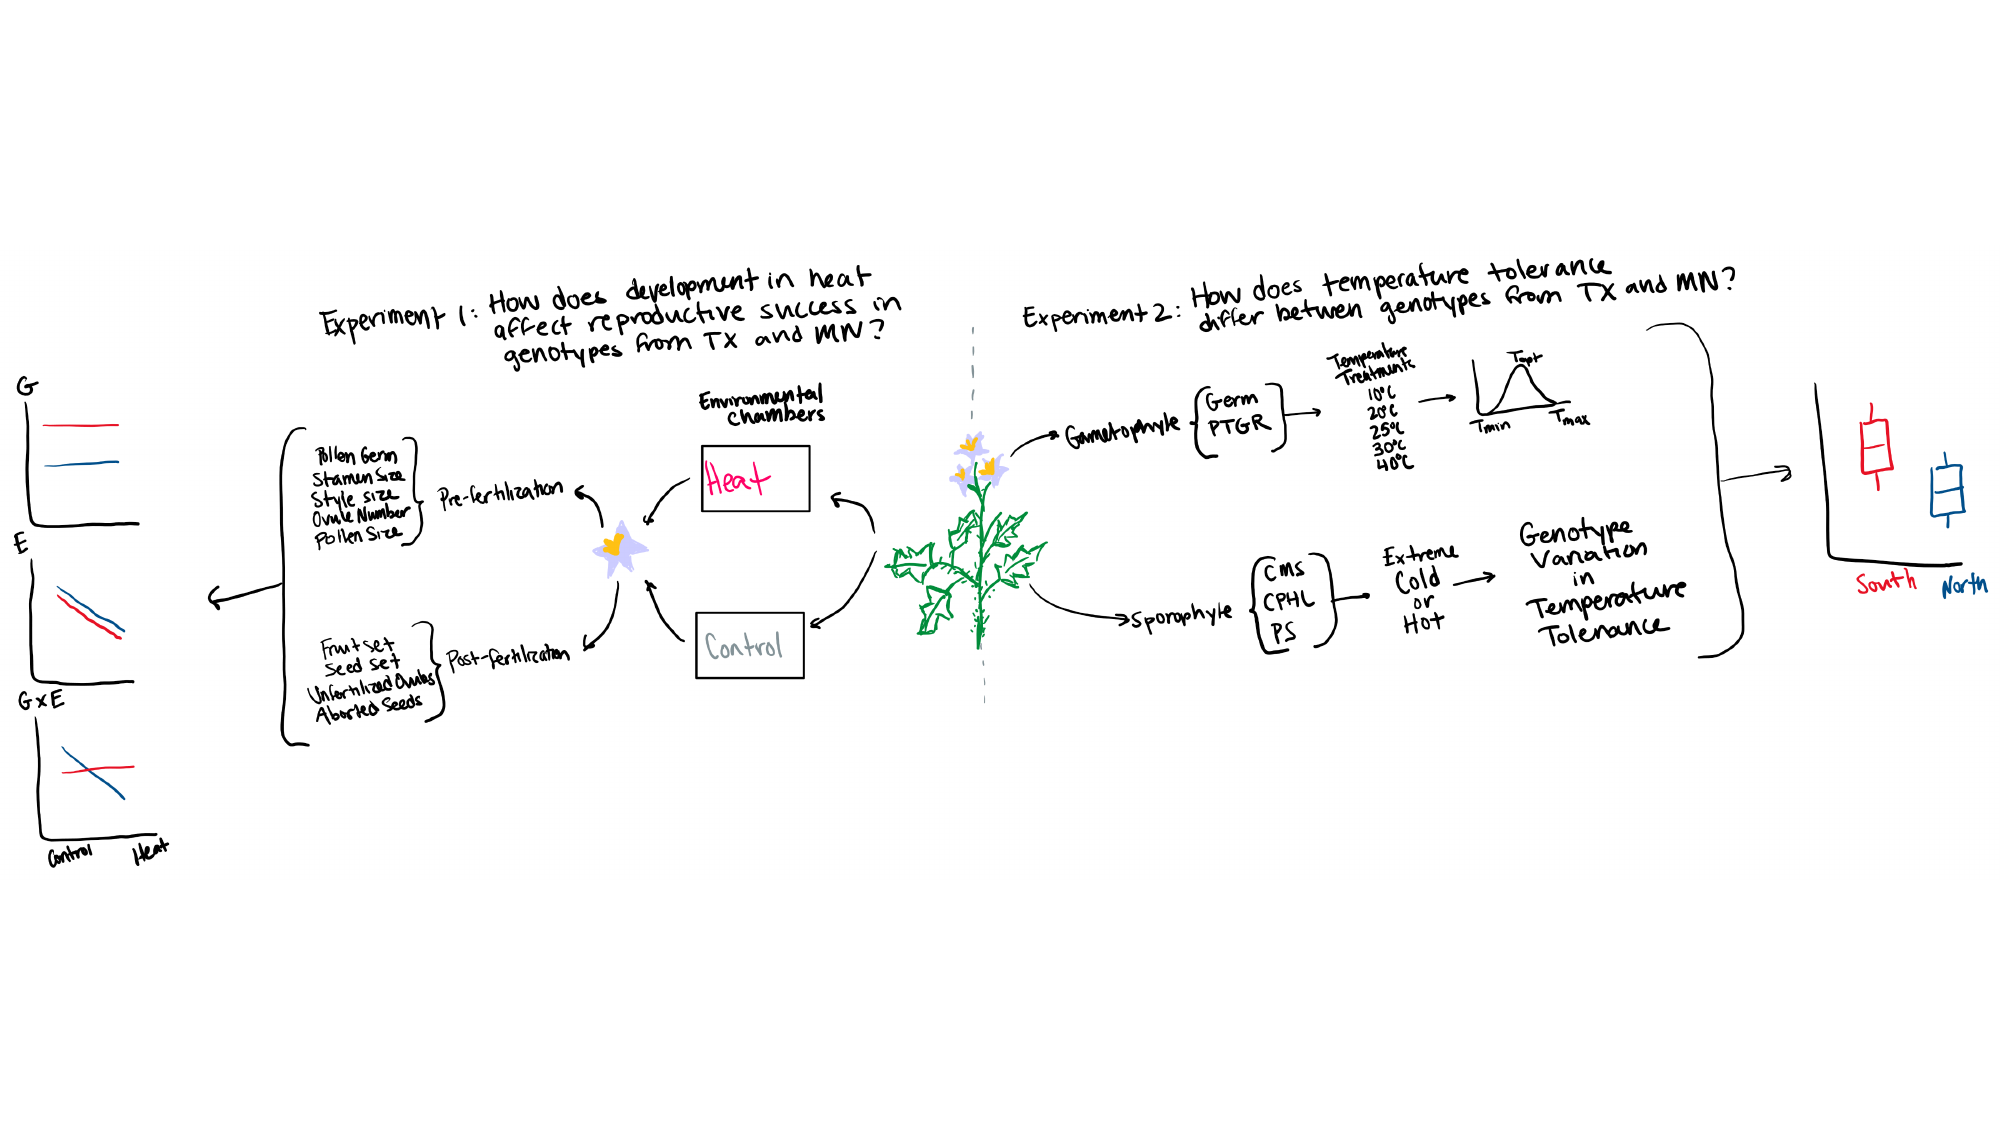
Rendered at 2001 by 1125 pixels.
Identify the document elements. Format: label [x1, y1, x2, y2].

picture [0, 245, 2000, 880]
